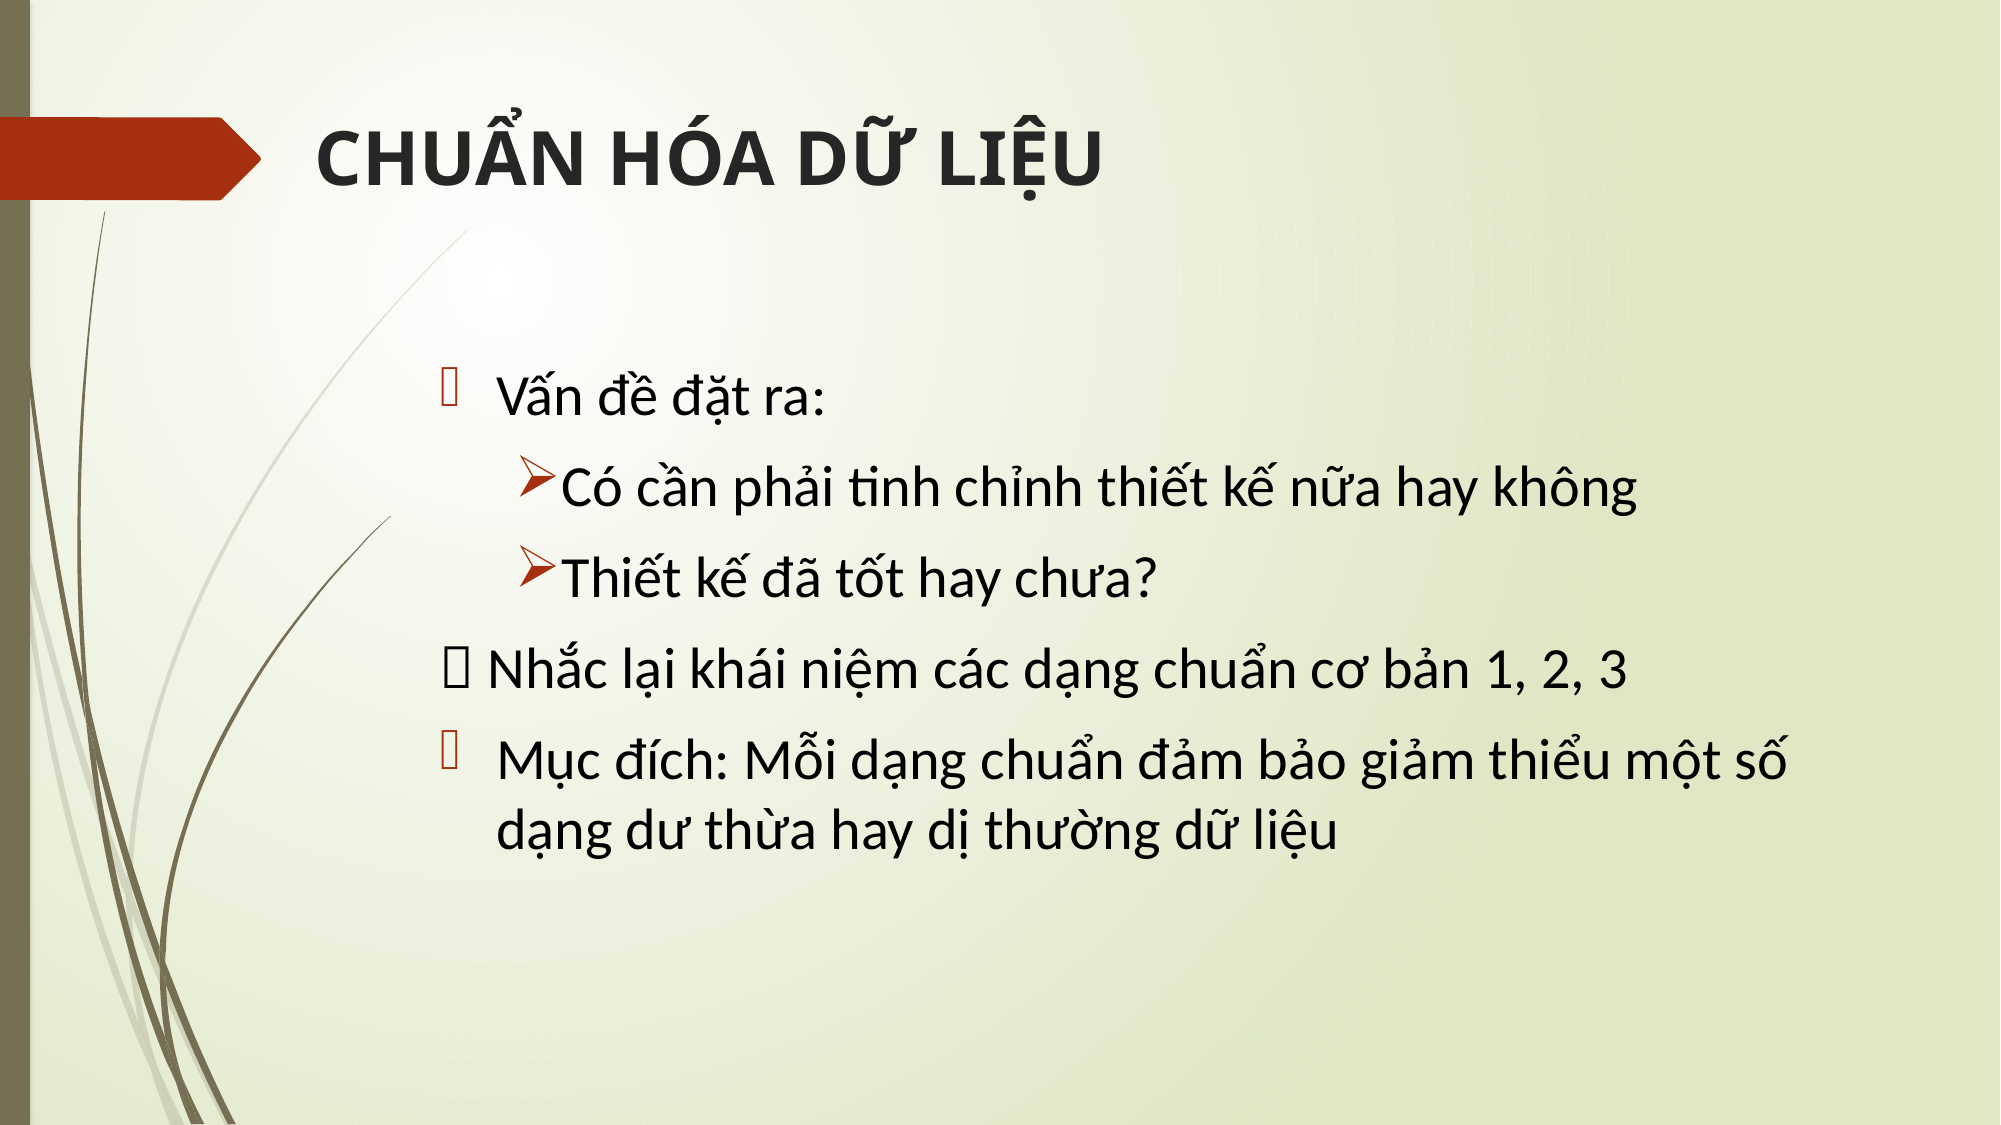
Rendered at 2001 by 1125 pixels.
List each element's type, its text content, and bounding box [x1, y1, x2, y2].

list Vấn đề đặt ra: Có cần phải tinh chỉnh thiết kế nữa hay không Thiết kế đã tốt hay chưa?  Nhắc lại khái niệm các dạng chuẩn cơ bản 1, 2, 3 Mục đích: Mỗi dạng chuẩn đảm bảo giảm thiểu một số dạng dư thừa hay dị thường dữ liệu [424, 350, 1888, 970]
title CHUẨN HÓA DỮ LIỆU [299, 103, 1762, 314]
